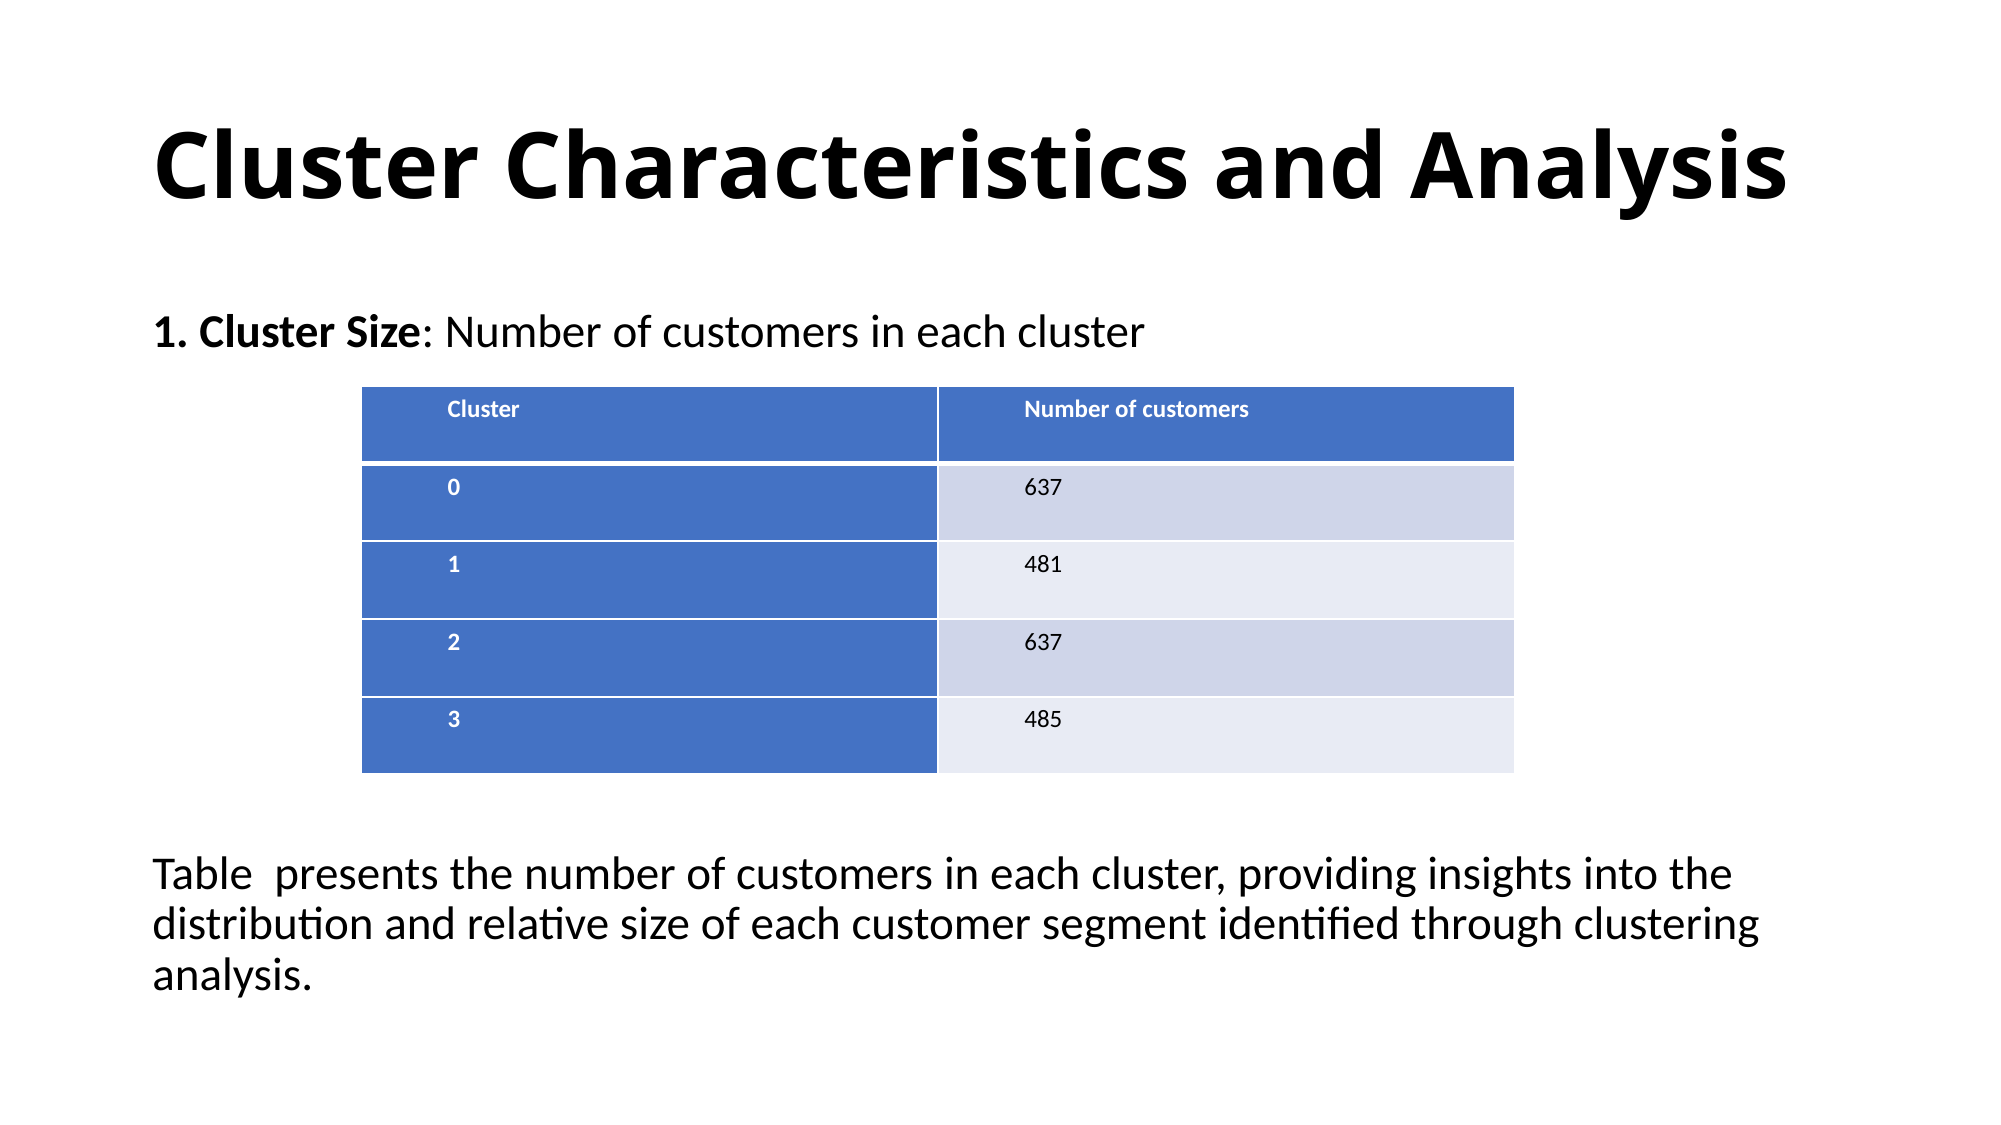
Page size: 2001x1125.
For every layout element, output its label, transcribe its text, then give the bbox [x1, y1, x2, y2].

table_cell 481 [939, 542, 1514, 618]
table_cell 485 [939, 698, 1514, 773]
table_cell 637 [939, 466, 1514, 540]
table_header Cluster [362, 387, 937, 461]
table_cell 0 [362, 466, 937, 540]
table_cell 1 [362, 542, 937, 618]
title Cluster Characteristics and Analysis [137, 59, 1863, 278]
table_cell 2 [362, 620, 937, 696]
table_header Number of customers [939, 387, 1514, 461]
table_cell 637 [939, 620, 1514, 696]
table_cell 3 [362, 698, 937, 773]
list 1. Cluster Size: Number of customers in each cluster Table presents the number of customers in each cluster, providing insights into the distribution and relative size of each customer segment identified through clustering analysis. [137, 299, 1863, 1014]
